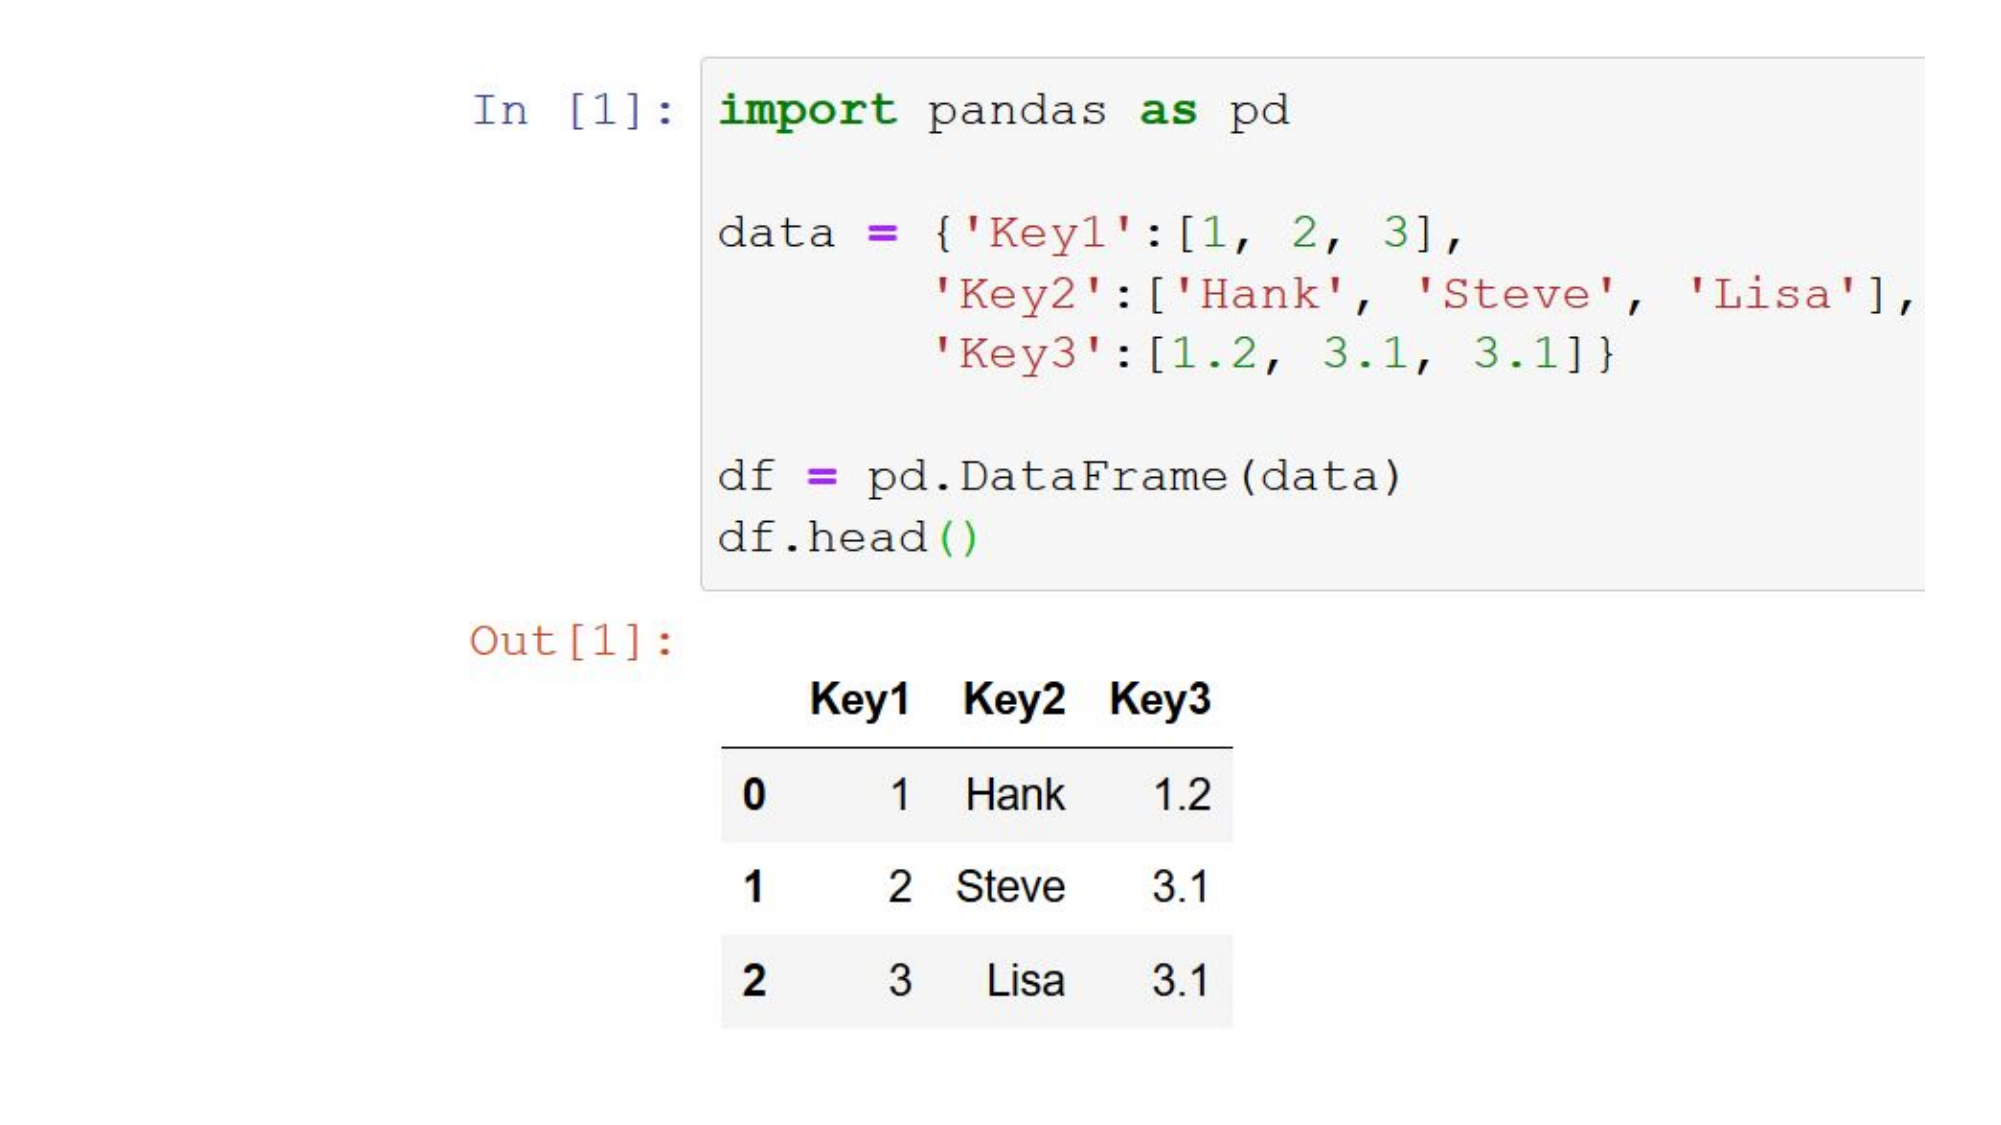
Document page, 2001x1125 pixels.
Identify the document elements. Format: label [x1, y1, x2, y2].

picture [468, 38, 1926, 1051]
